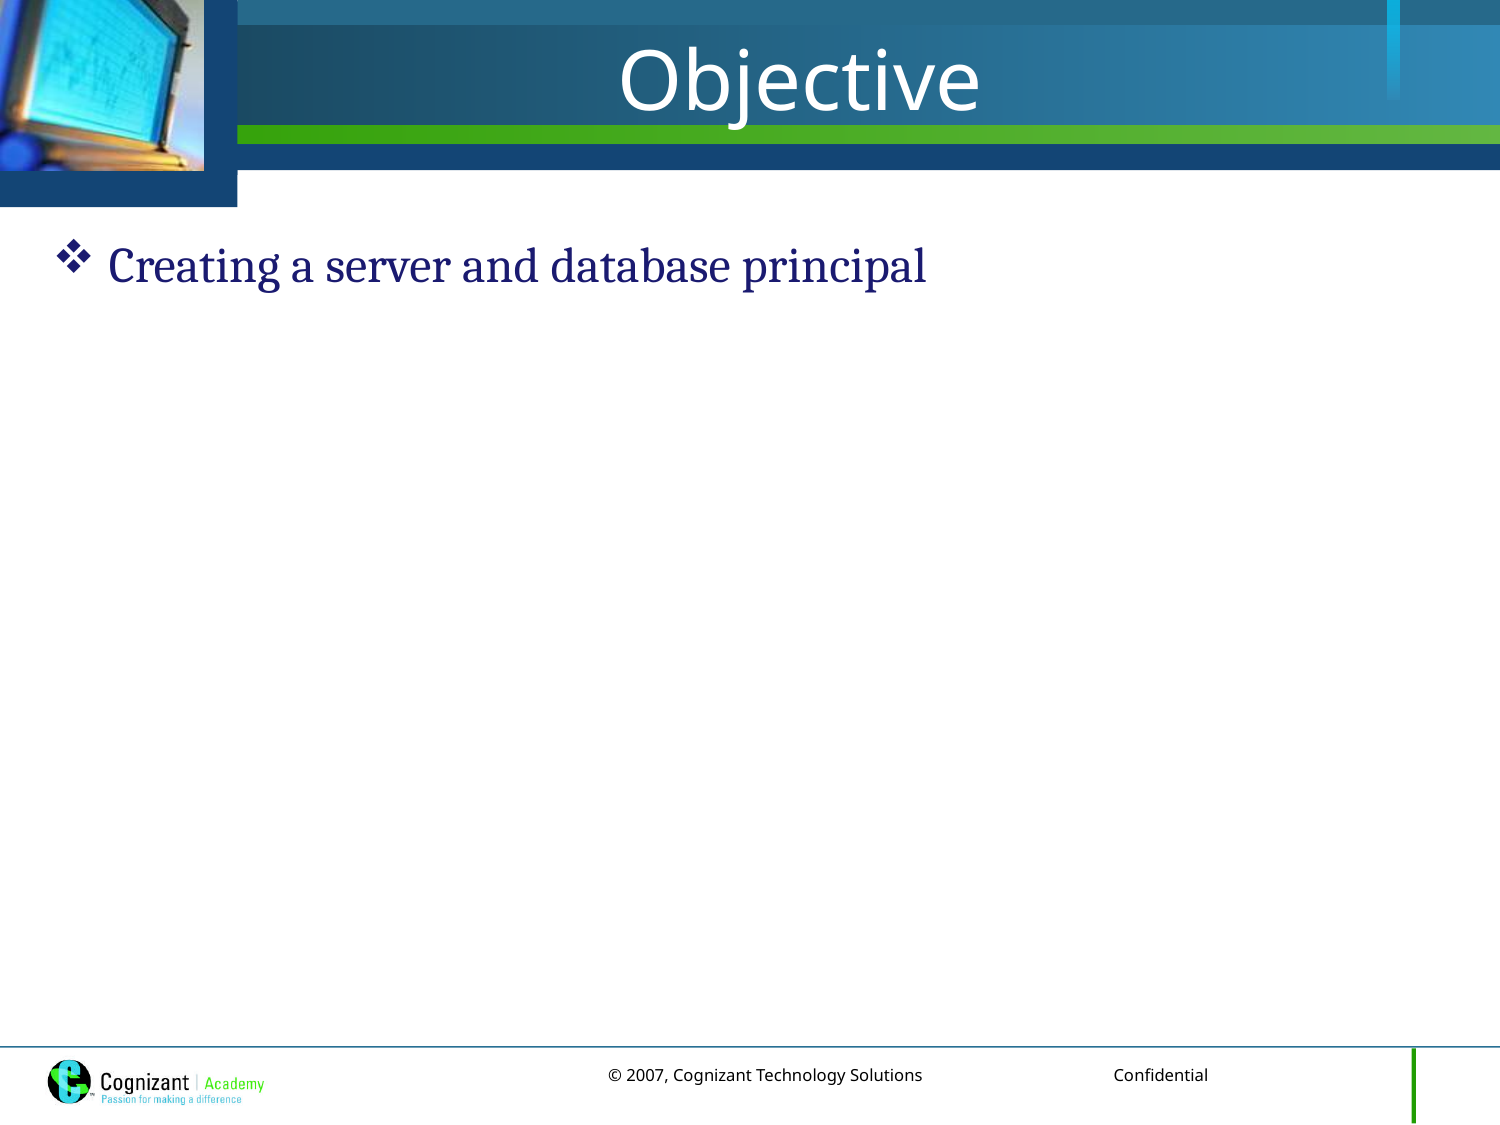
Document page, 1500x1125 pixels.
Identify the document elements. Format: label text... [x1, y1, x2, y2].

picture [35, 1050, 275, 1119]
list Creating a server and database principal [37, 224, 1463, 1037]
title Objective [237, 33, 1363, 122]
picture [0, 0, 204, 171]
